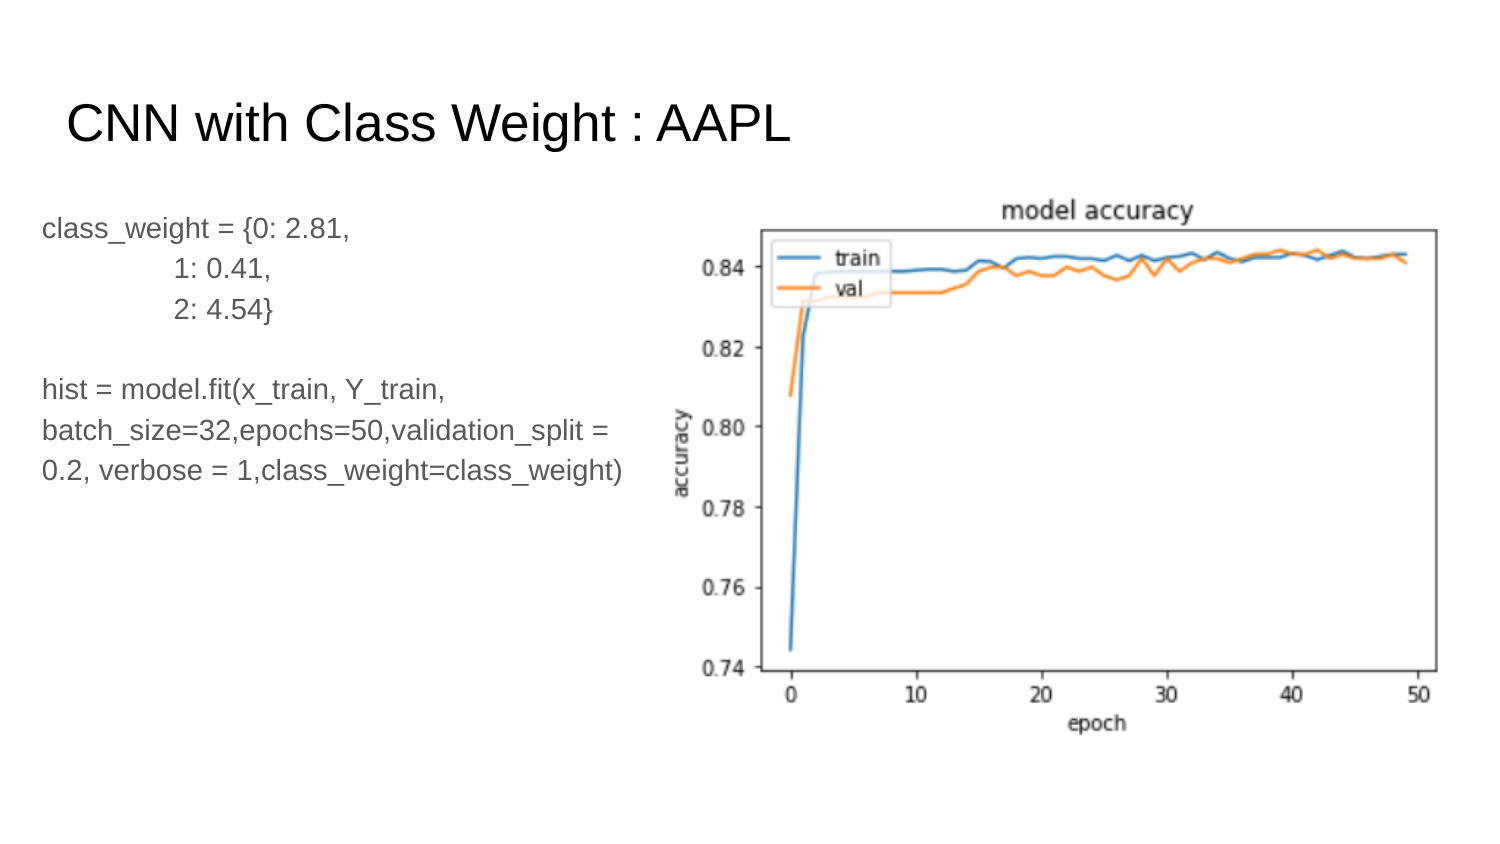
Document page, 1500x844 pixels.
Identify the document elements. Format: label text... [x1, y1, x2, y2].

list class_weight = {0: 2.81, 1: 0.41, 2: 4.54} hist = model.fit(x_train, Y_train, batch_size=32,epochs=50,validation_split = 0.2, verbose = 1,class_weight=class_weight) [26, 189, 642, 750]
title CNN with Class Weight : AAPL [51, 72, 1449, 167]
picture [668, 188, 1463, 750]
